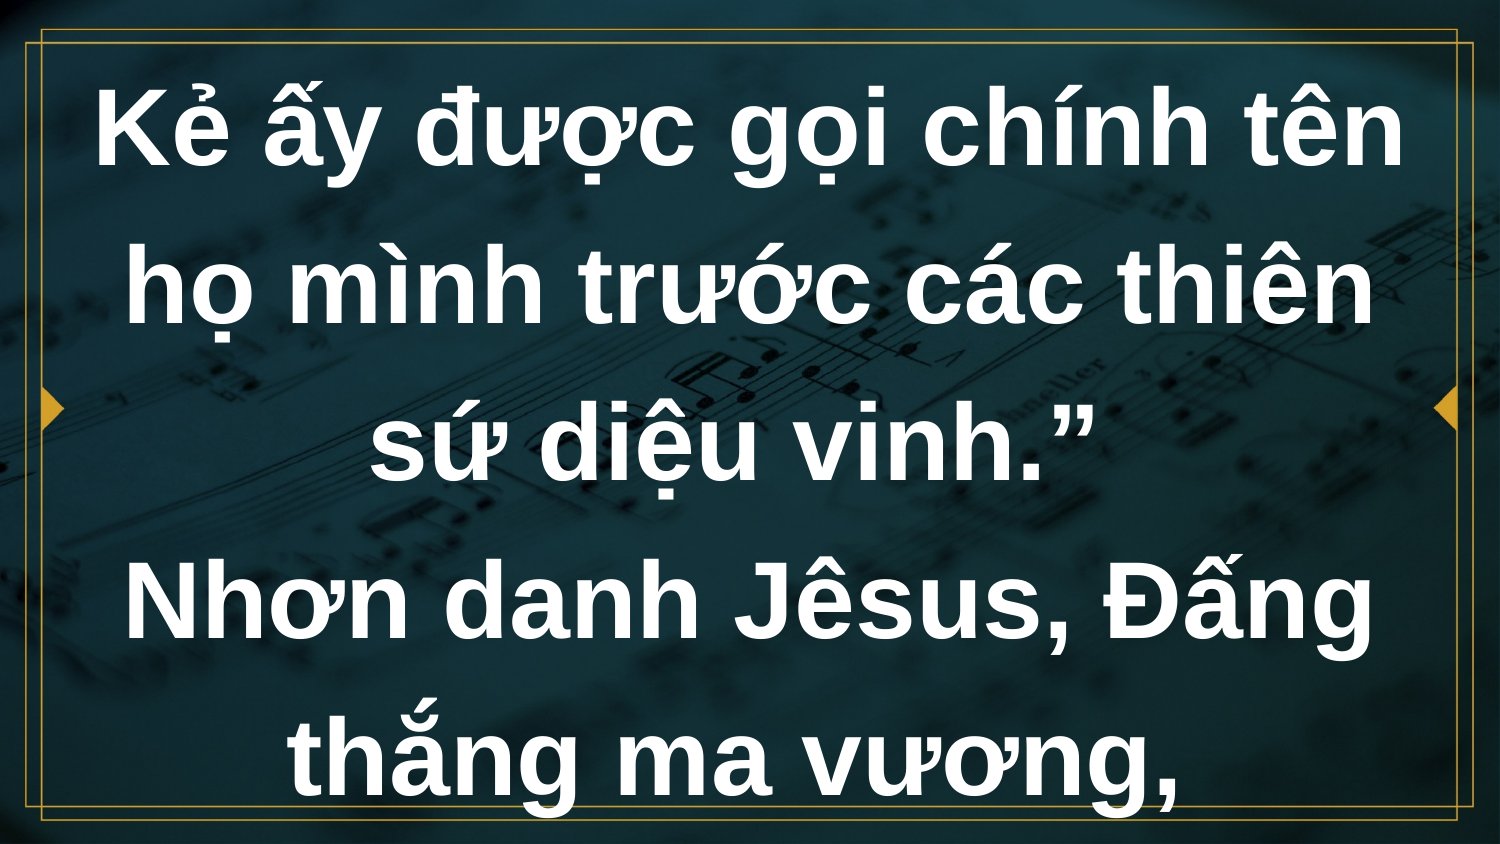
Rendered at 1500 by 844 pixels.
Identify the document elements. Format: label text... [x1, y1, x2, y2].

title Kẻ ấy được gọi chính tên họ mình trước các thiên sứ diệu vinh.” Nhơn danh Jêsus, Đấng thắng ma vương, [41, 40, 1459, 808]
picture [0, 0, 1500, 844]
